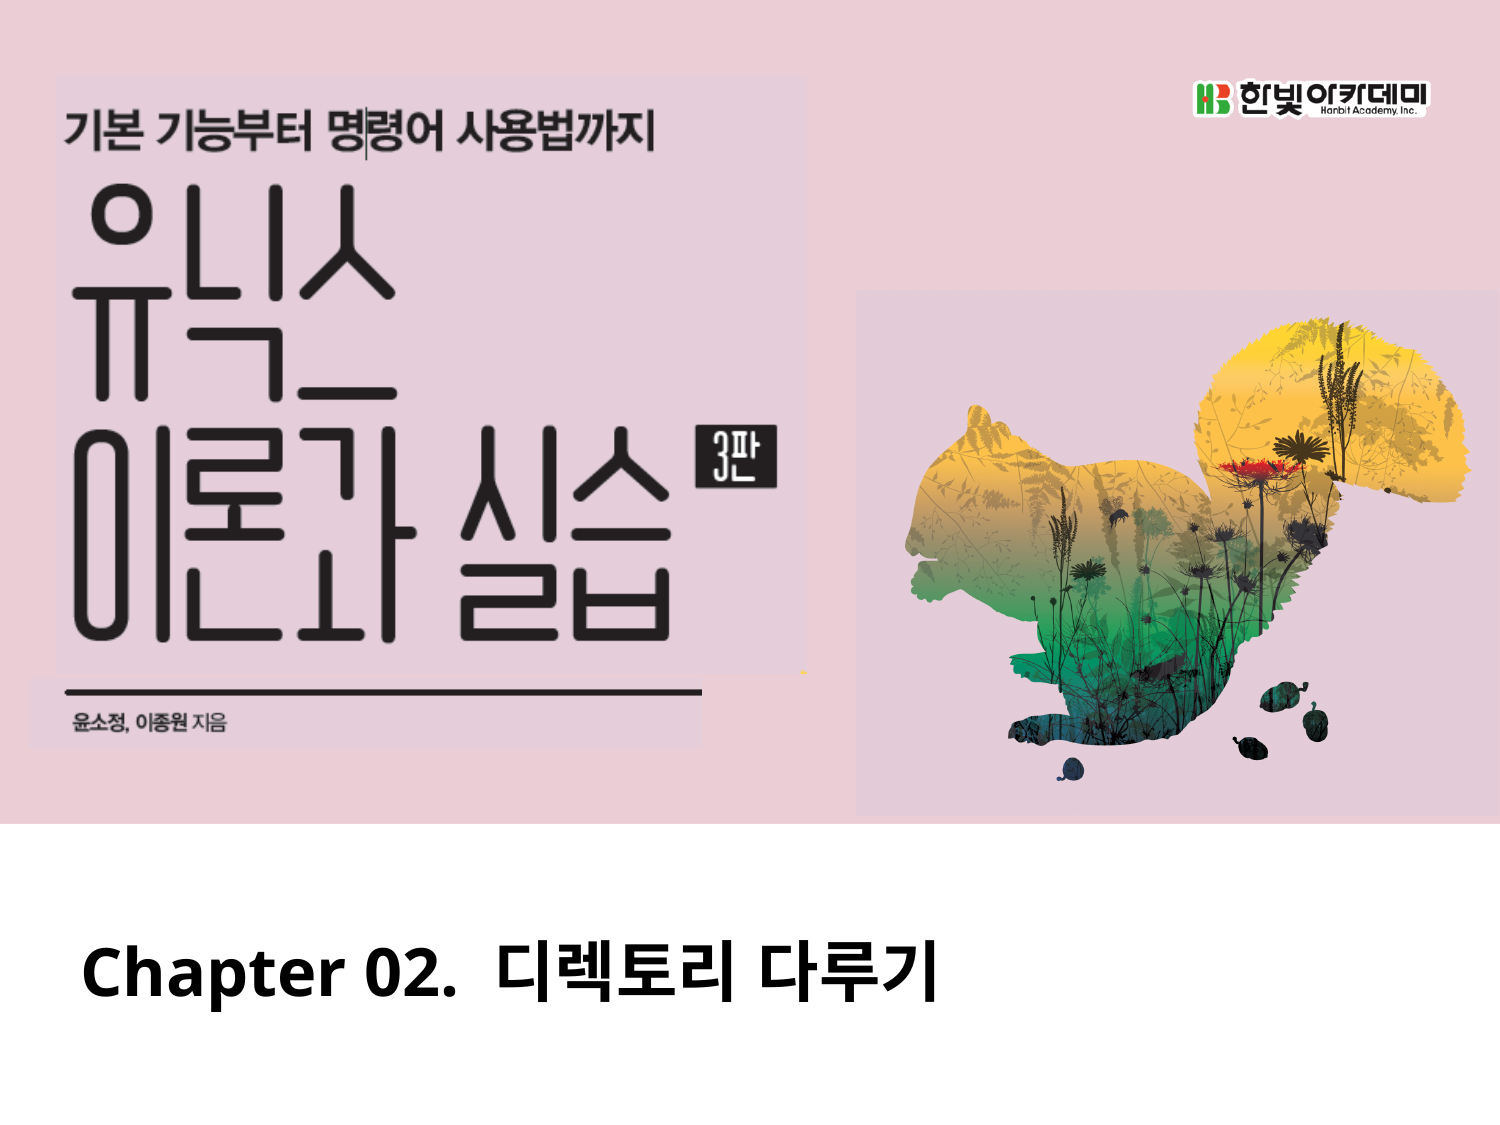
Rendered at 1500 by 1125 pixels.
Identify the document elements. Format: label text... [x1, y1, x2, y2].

picture [29, 677, 702, 748]
picture [1181, 68, 1444, 132]
picture [56, 76, 807, 674]
title Chapter 02. 디렉토리 다루기 [64, 881, 1436, 1059]
